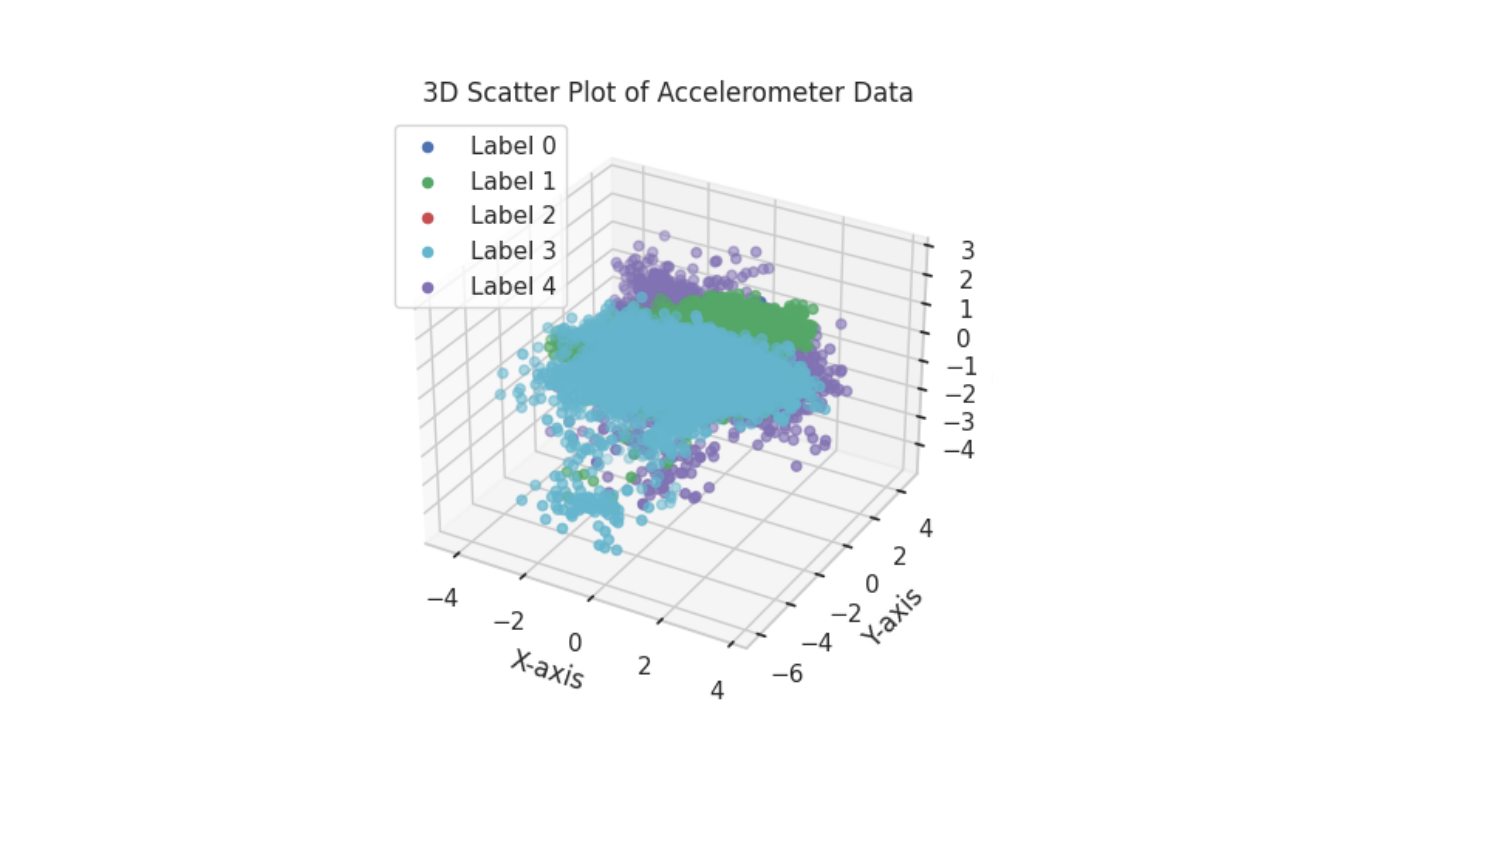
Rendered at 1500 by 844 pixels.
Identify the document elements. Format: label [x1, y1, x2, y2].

picture [367, 65, 995, 718]
